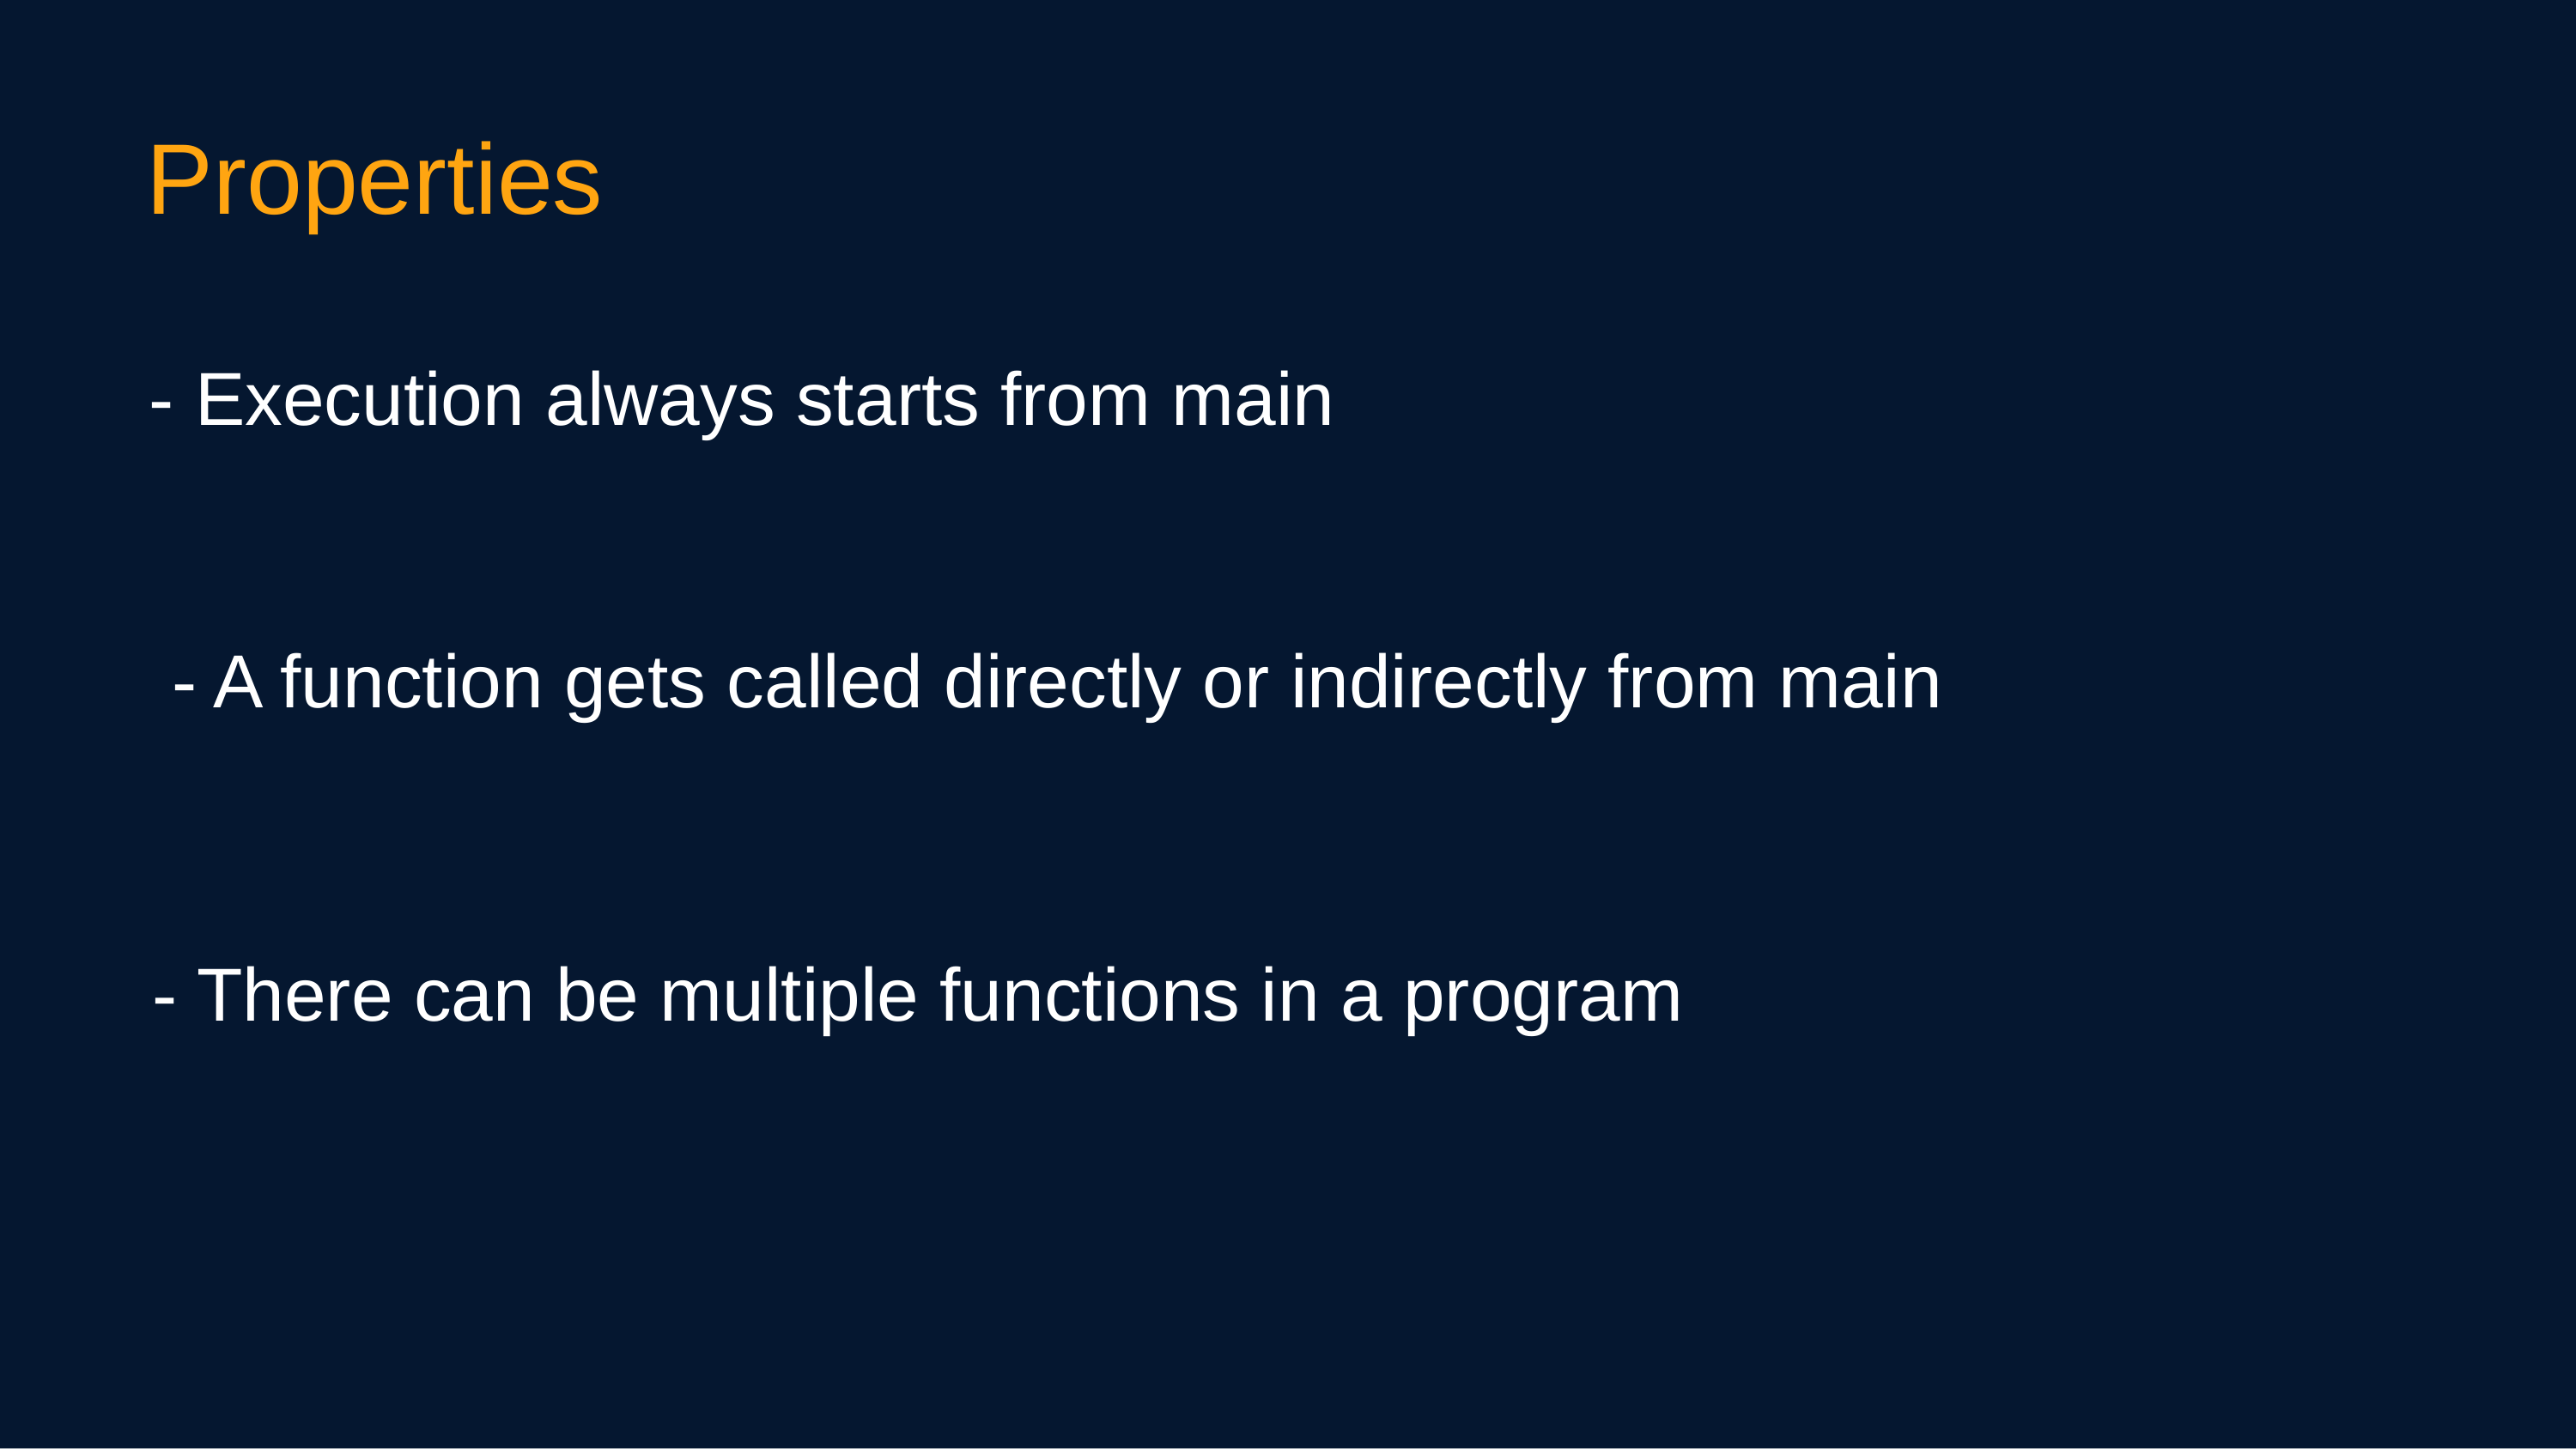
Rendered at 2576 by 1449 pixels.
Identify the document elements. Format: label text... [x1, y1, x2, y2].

text_box - There can be multiple functions in a program [152, 945, 1686, 1036]
text_box [0, 0, 2576, 1449]
text_box - Execution always starts from main [149, 349, 1336, 440]
text_box Properties [146, 113, 605, 234]
text_box - A function gets called directly or indirectly from main [172, 632, 1965, 723]
